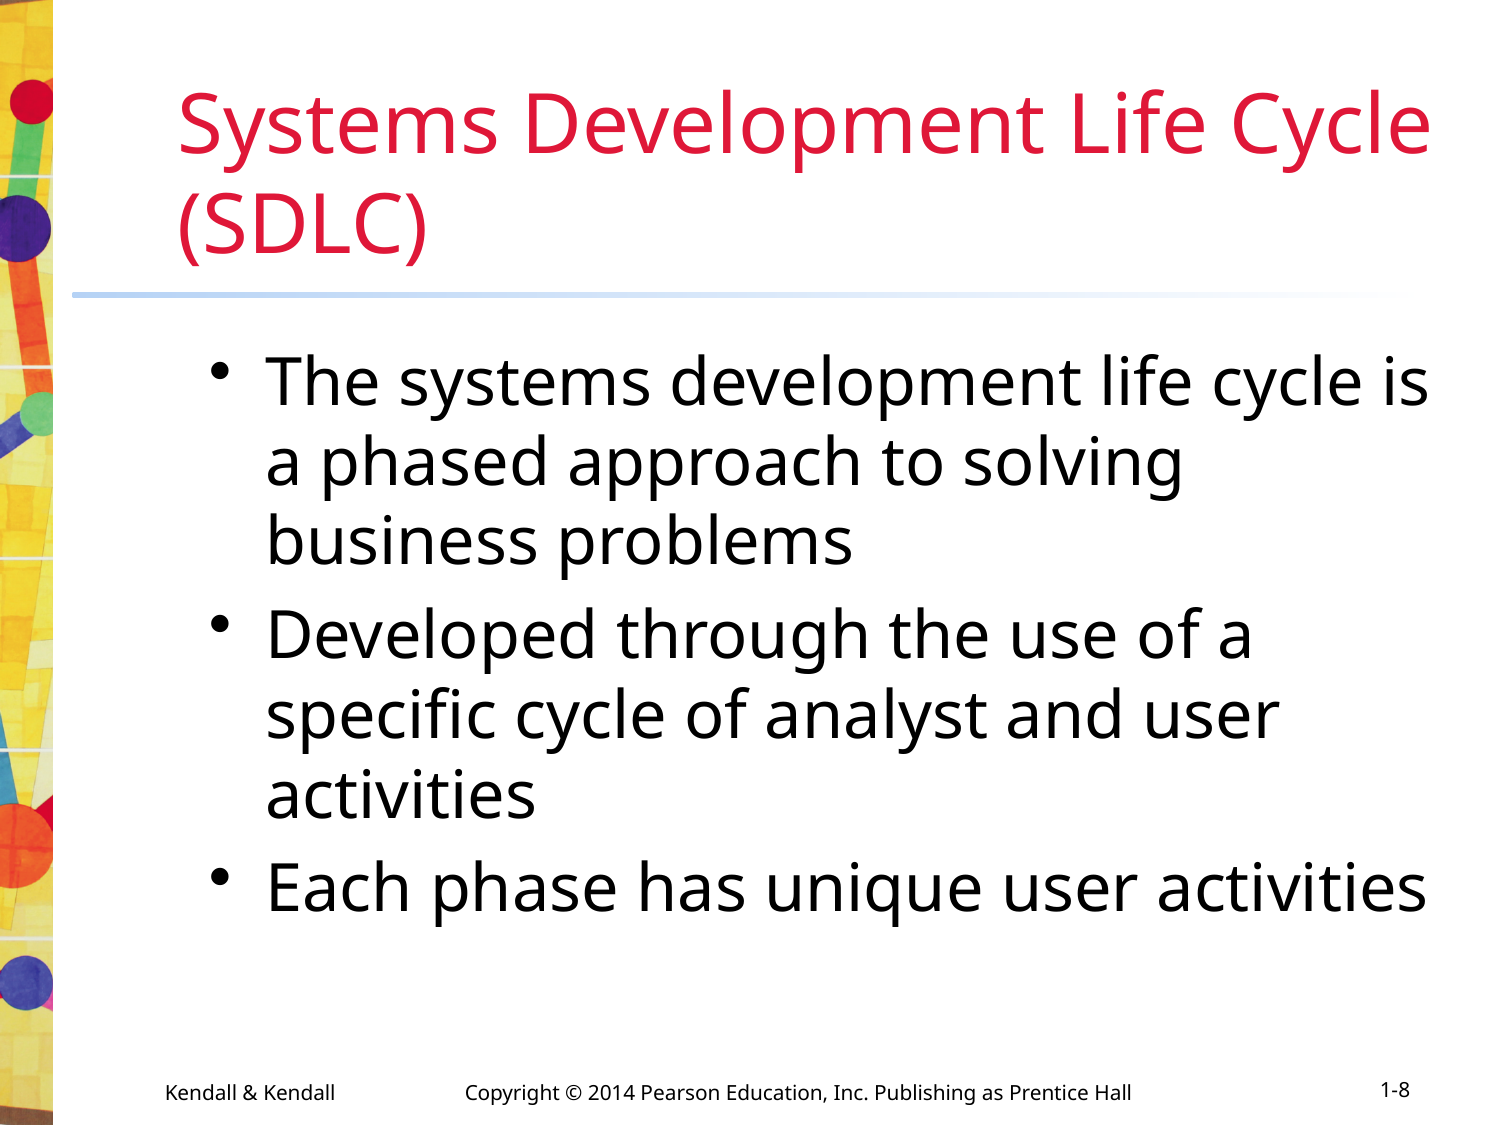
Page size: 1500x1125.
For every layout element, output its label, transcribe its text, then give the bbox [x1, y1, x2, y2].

list The systems development life cycle is a phased approach to solving business problems Developed through the use of a specific cycle of analyst and user activities Each phase has unique user activities [193, 330, 1470, 1007]
picture [0, 0, 53, 1125]
title Systems Development Life Cycle (SDLC) [162, 62, 1455, 251]
slide_number 1-8 [1112, 1037, 1425, 1113]
